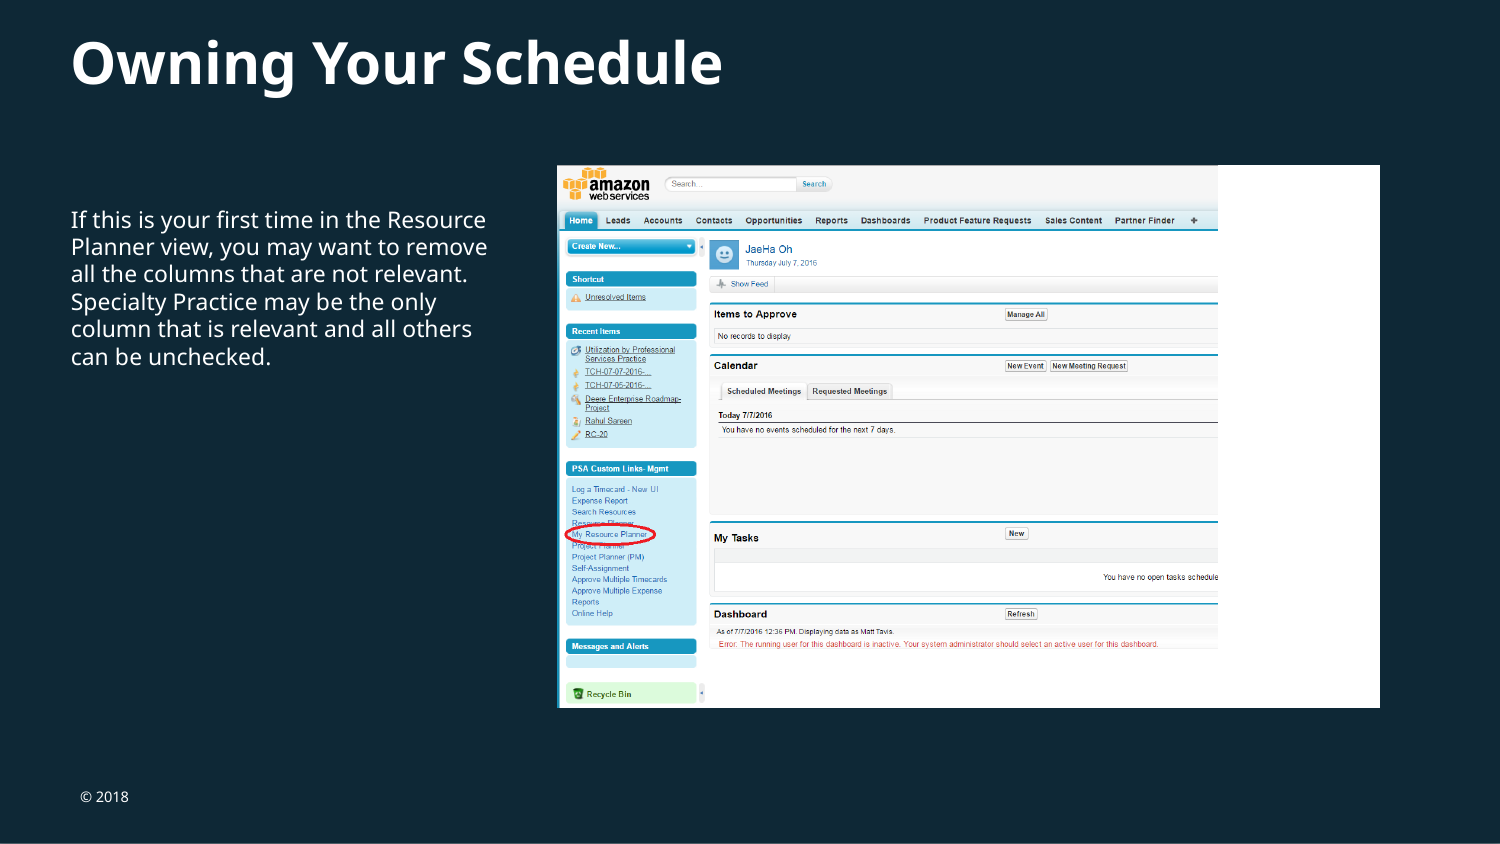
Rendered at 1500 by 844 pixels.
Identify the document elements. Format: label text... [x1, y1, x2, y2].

list If this is your first time in the Resource Planner view, you may want to remove all the columns that are not relevant. Specialty Practice may be the only column that is relevant and all others can be unchecked. [55, 165, 522, 735]
title Owning Your Schedule [55, 18, 1402, 109]
picture [557, 165, 1380, 708]
